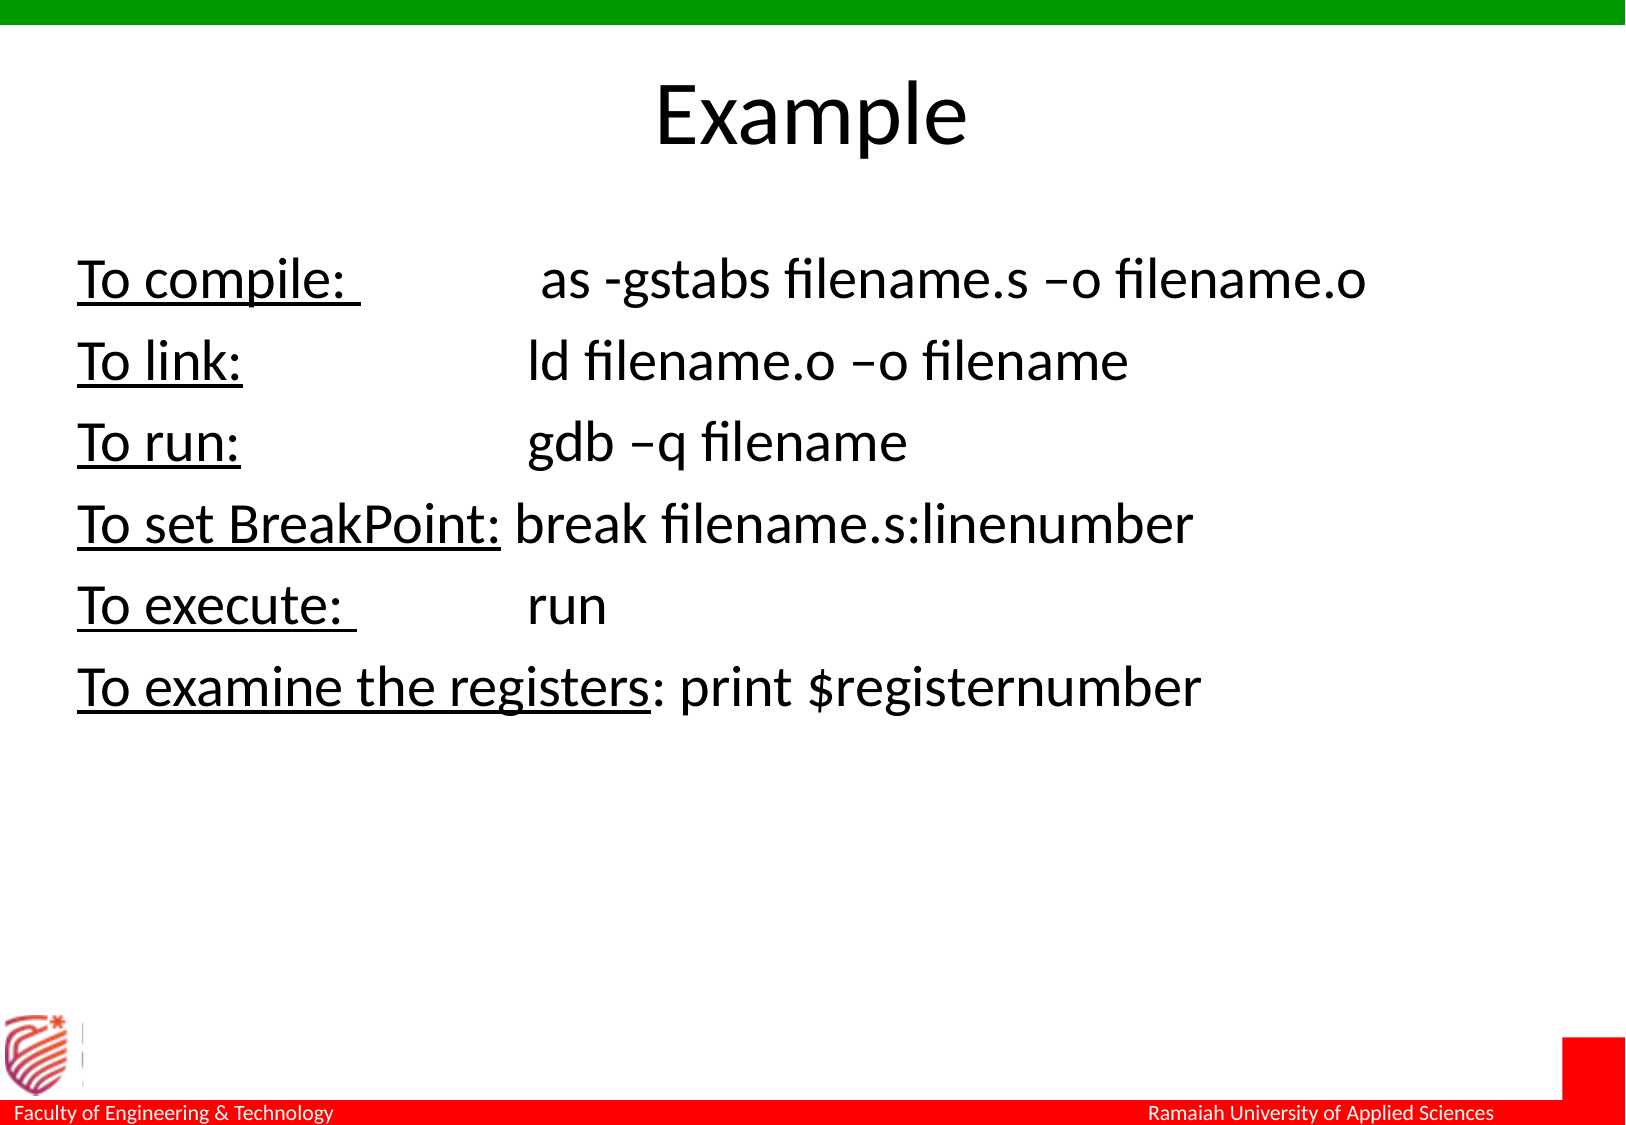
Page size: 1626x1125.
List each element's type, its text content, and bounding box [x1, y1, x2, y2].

title Example [81, 45, 1544, 233]
picture [5, 1015, 84, 1096]
list To compile: as -gstabs filename.s –o filename.o To link: ld filename.o –o filename To run: gdb –q filename To set BreakPoint: break filename.s:linenumber To execute: run To examine the registers: print $registernumber [62, 232, 1525, 975]
